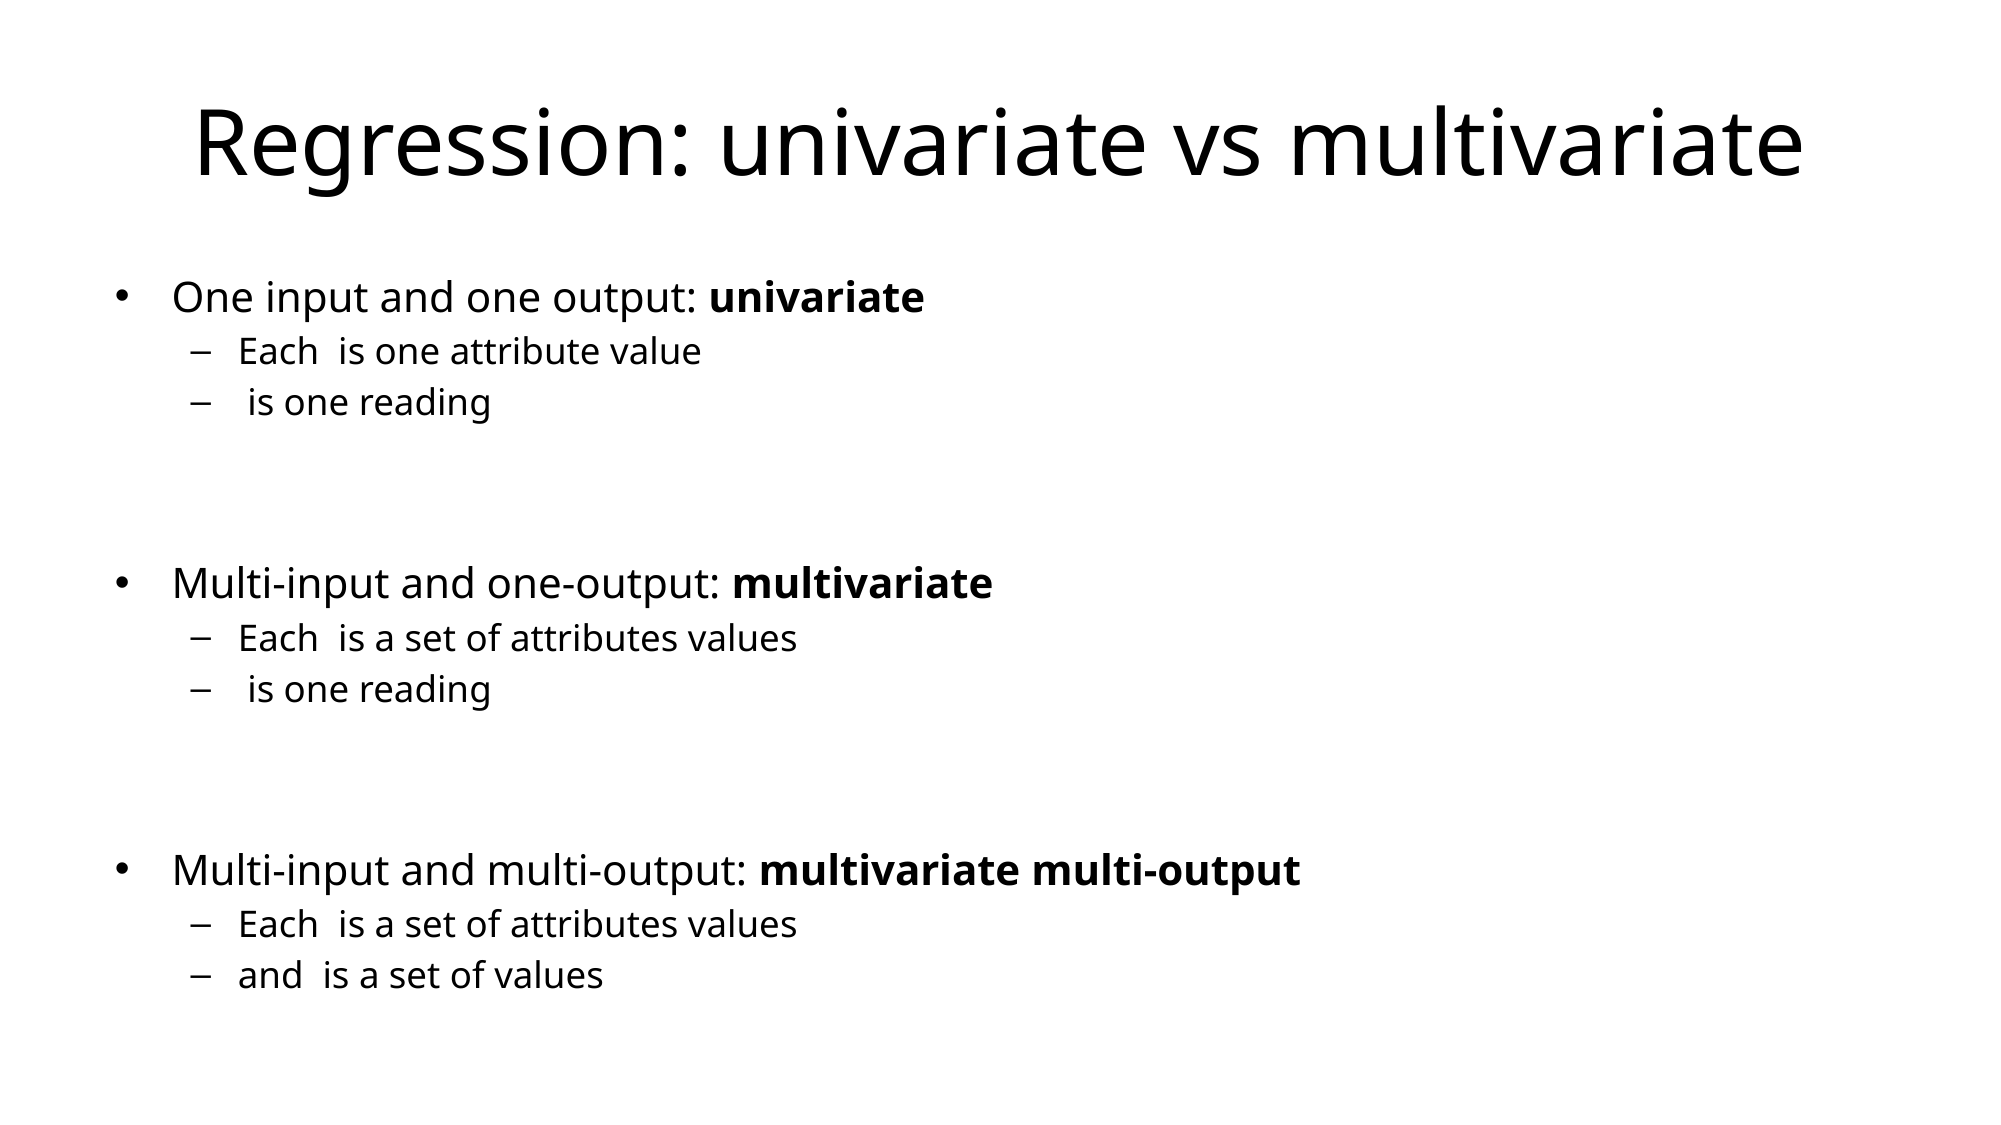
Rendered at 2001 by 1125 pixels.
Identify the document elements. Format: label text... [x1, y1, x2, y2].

title Regression: univariate vs multivariate [99, 45, 1900, 233]
